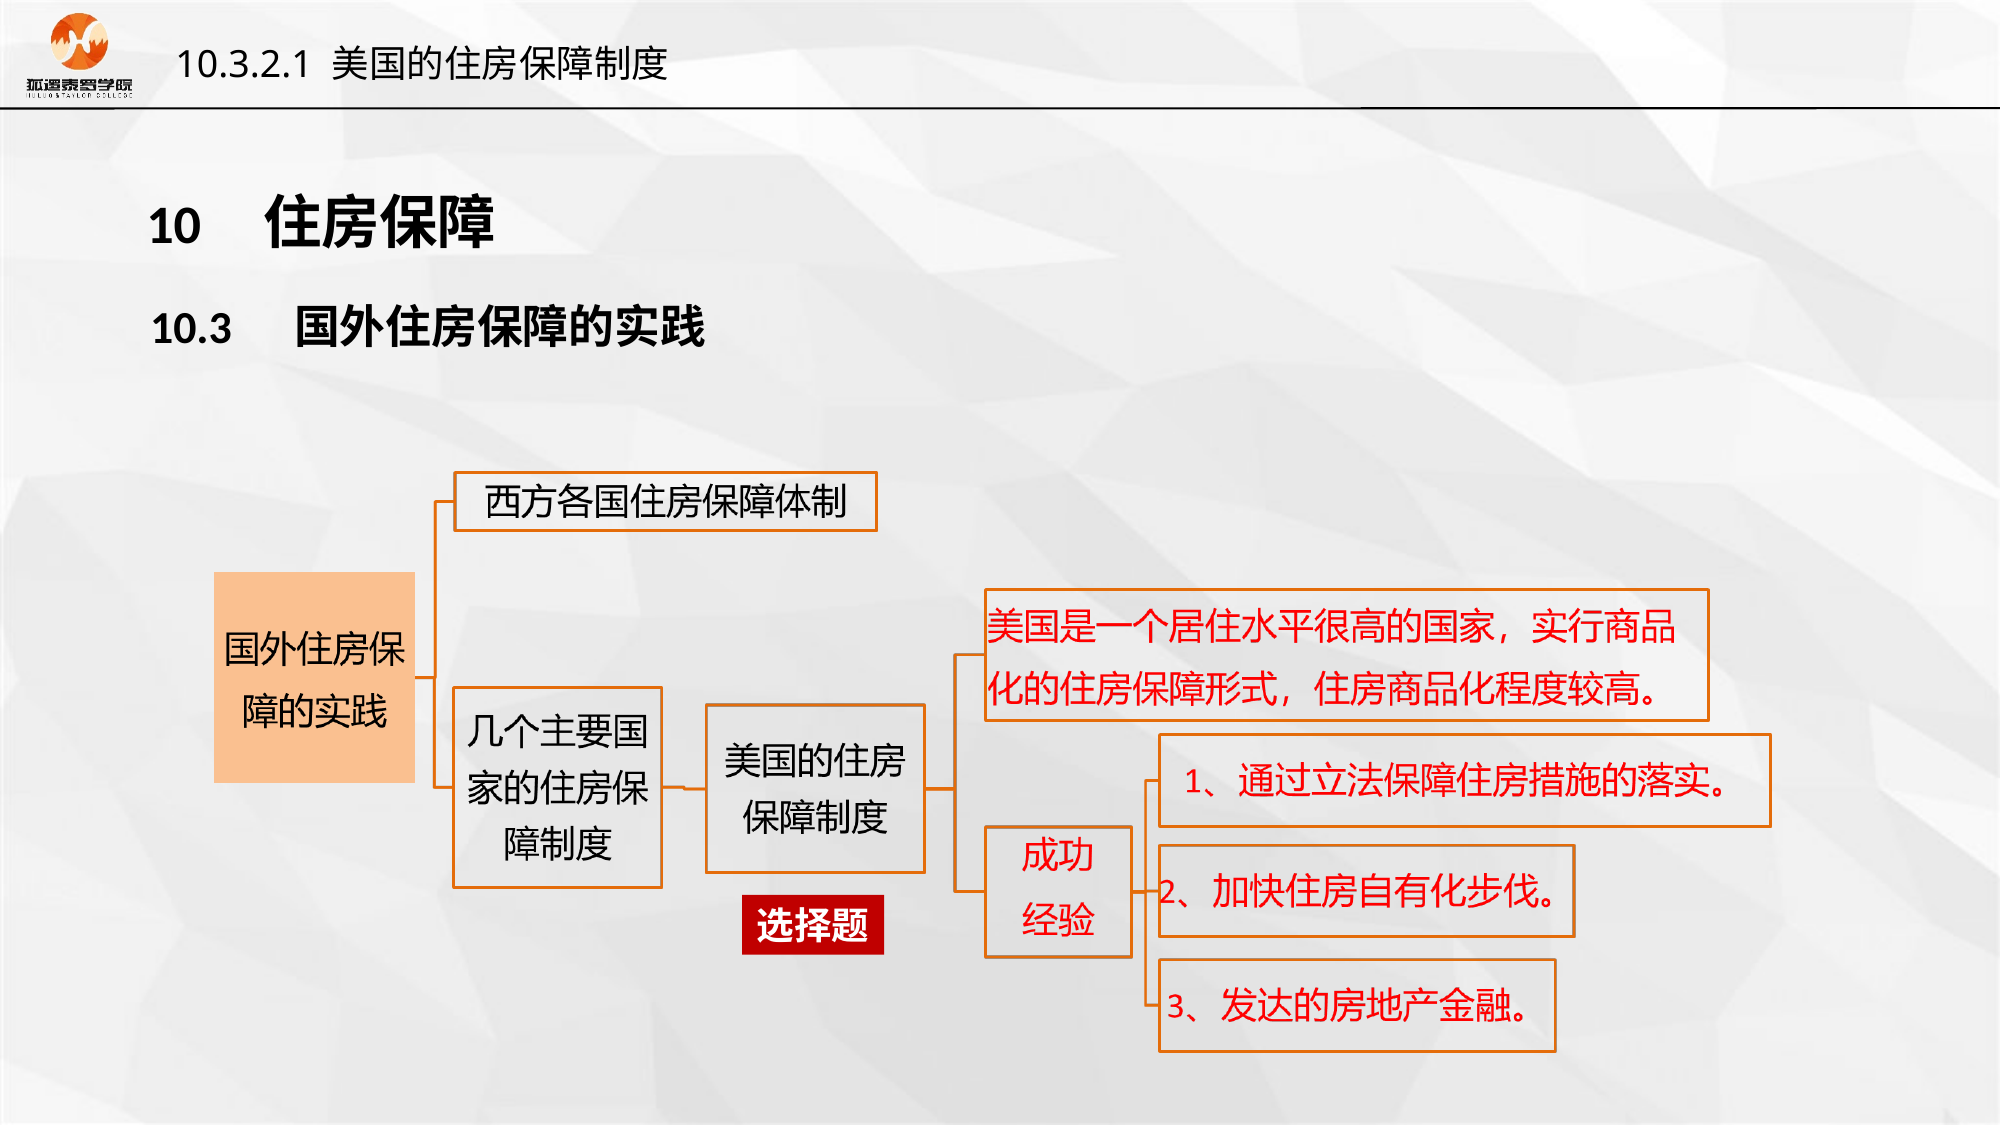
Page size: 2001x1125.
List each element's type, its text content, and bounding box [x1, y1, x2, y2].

picture [4, 0, 154, 111]
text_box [70, 177, 755, 361]
text_box 10.3.2.1 美国的住房保障制度 [160, 32, 684, 93]
picture [191, 446, 1841, 1091]
